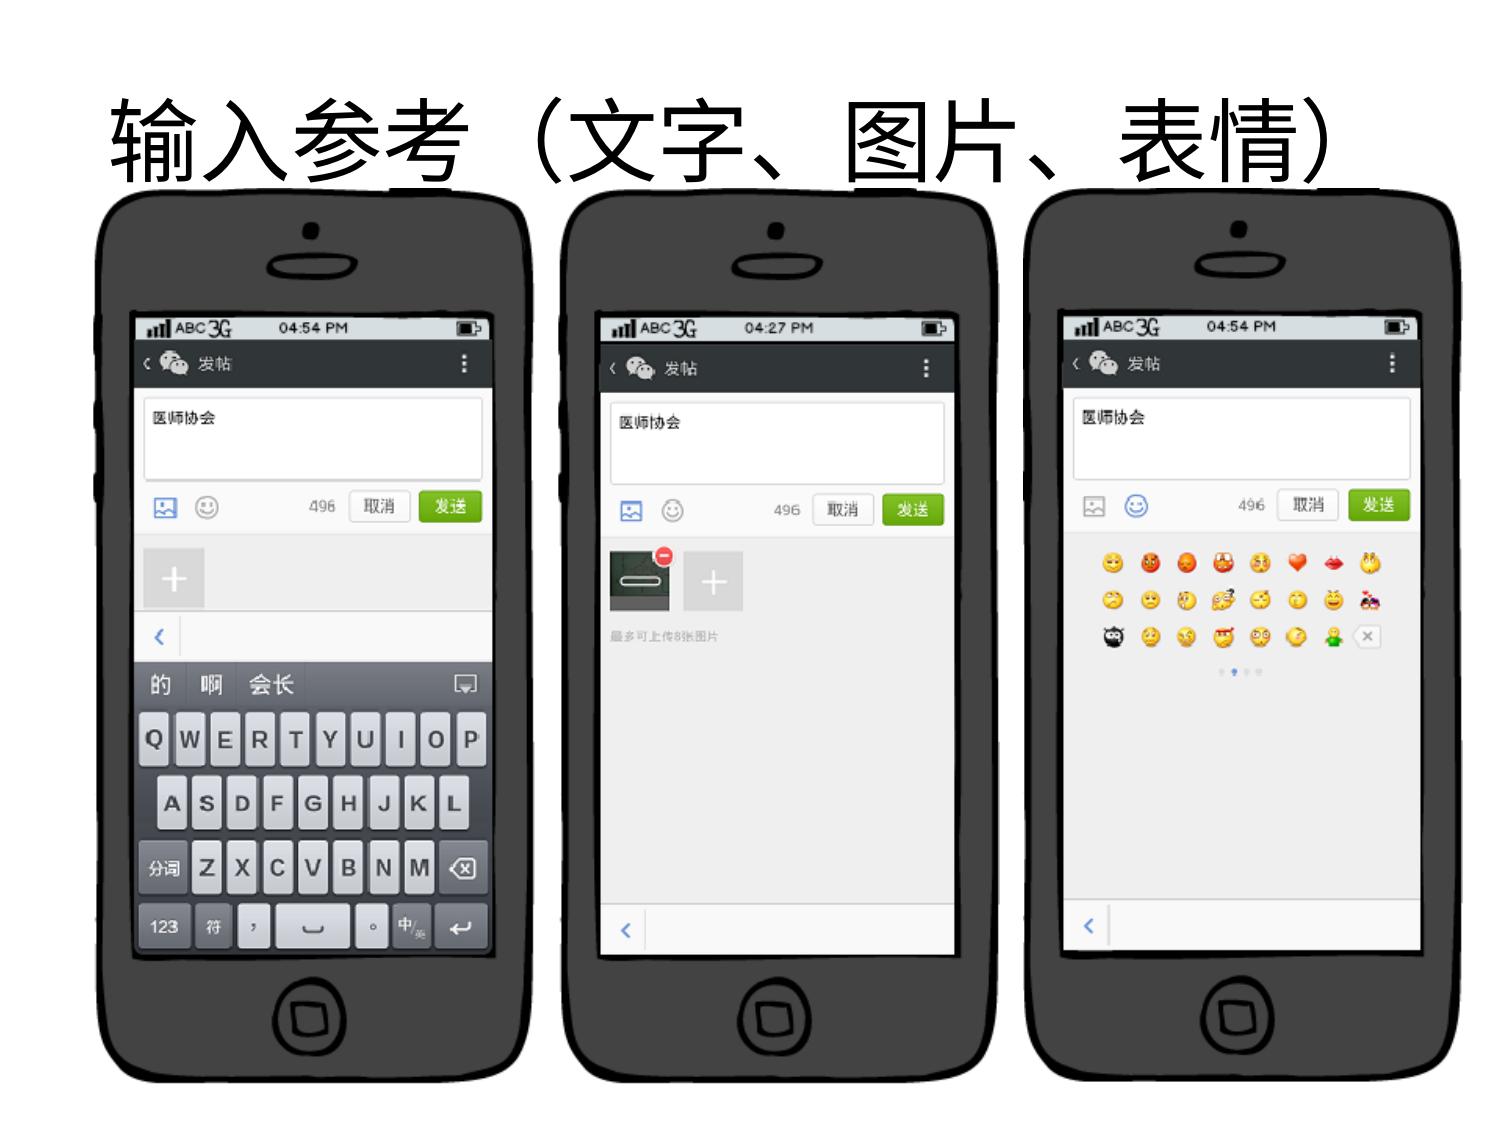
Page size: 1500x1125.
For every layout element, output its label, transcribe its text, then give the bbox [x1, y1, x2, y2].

picture [1023, 188, 1463, 1085]
title 输入参考（文字、图片、表情） [75, 45, 1425, 233]
picture [91, 188, 538, 1088]
picture [557, 188, 1001, 1088]
